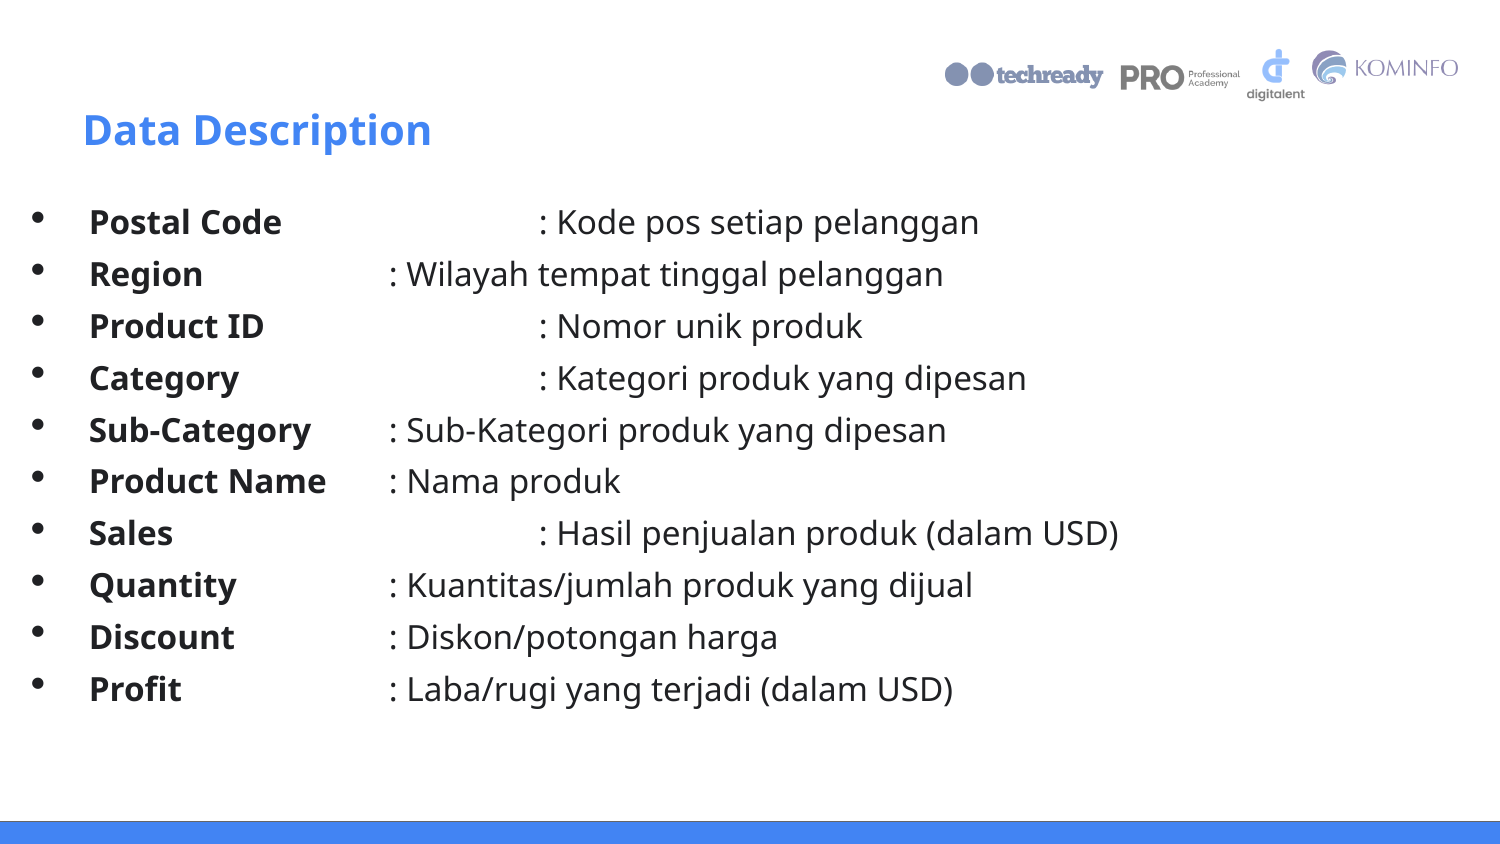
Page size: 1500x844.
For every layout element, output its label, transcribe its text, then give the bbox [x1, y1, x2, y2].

list Postal Code : Kode pos setiap pelanggan Region : Wilayah tempat tinggal pelanggan Product ID : Nomor unik produk Category : Kategori produk yang dipesan Sub-Category : Sub-Kategori produk yang dipesan Product Name : Nama produk Sales : Hasil penjualan produk (dalam USD) Quantity : Kuantitas/jumlah produk yang dijual Discount : Diskon/potongan harga Profit : Laba/rugi yang terjadi (dalam USD) [32, 189, 1478, 810]
title Data Description [67, 89, 737, 180]
